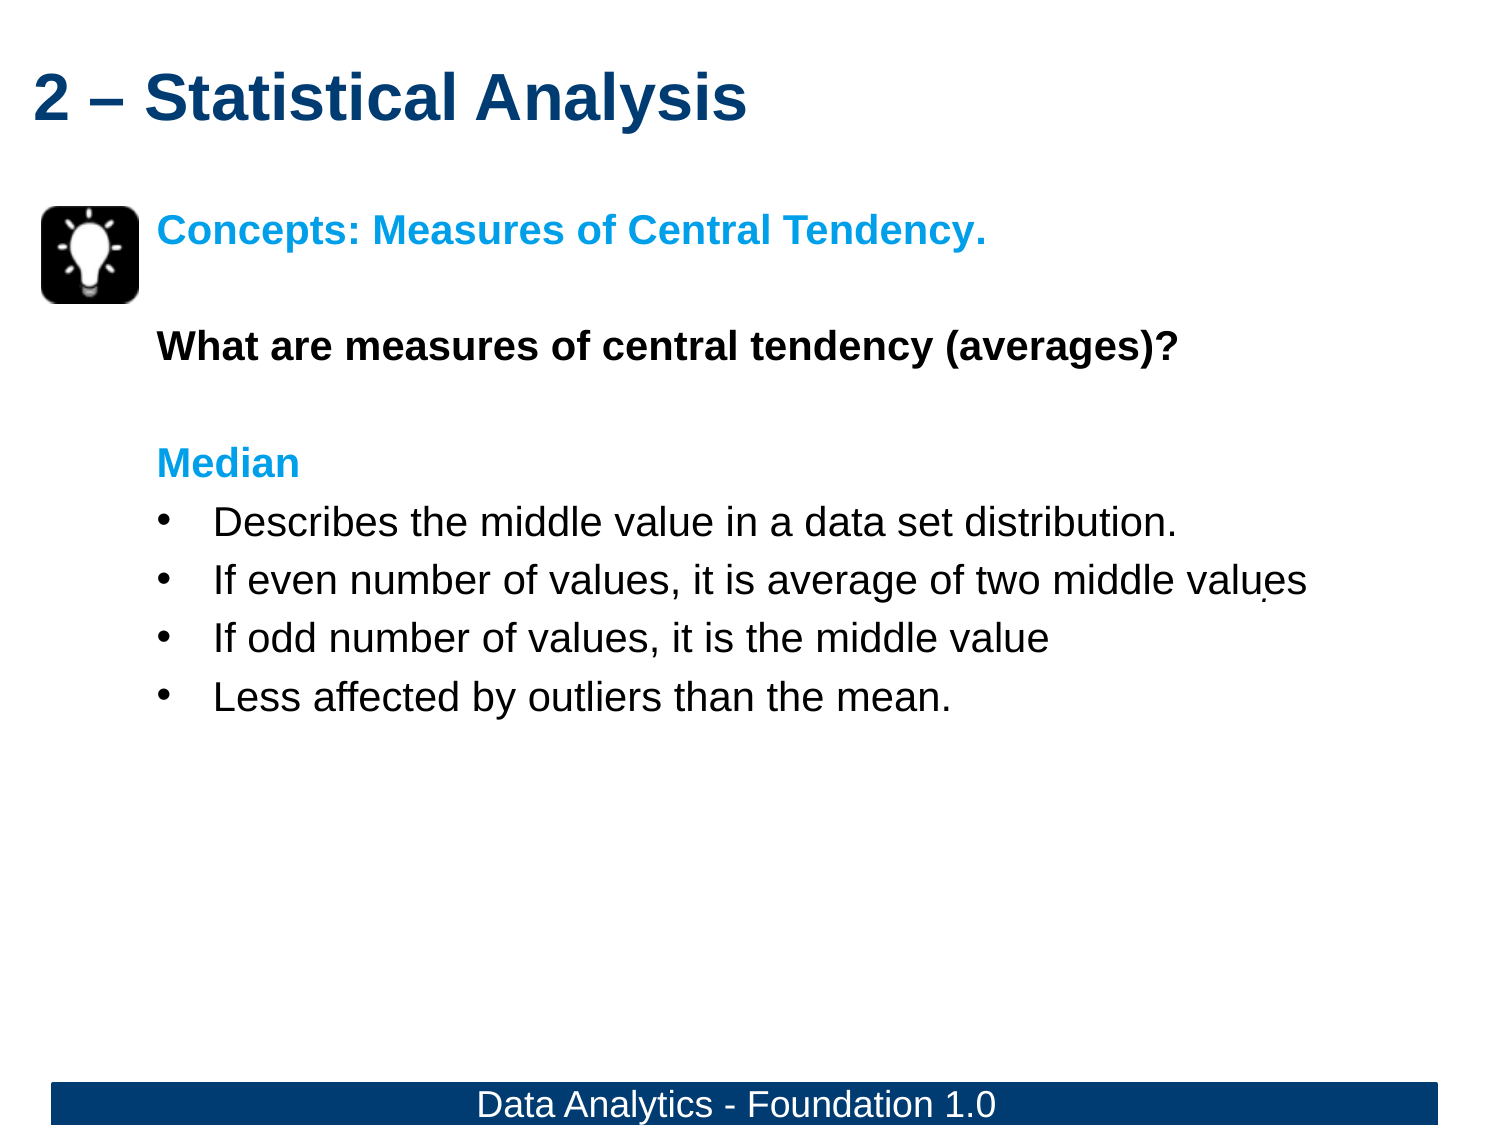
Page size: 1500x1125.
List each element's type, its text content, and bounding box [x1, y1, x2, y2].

footer Data Analytics - Foundation 1.0 [461, 1072, 1041, 1125]
picture [40, 206, 139, 304]
text_box . [1246, 561, 1500, 617]
title 2 – Statistical Analysis [0, 0, 1495, 188]
text_box Concepts: Measures of Central Tendency. What are measures of central tendency (averages)? Median Describes the middle value in a data set distribution. If even number of values, it is average of two middle values If odd number of values, it is the middle value Less affected by outliers than the mean. [141, 194, 1416, 1125]
